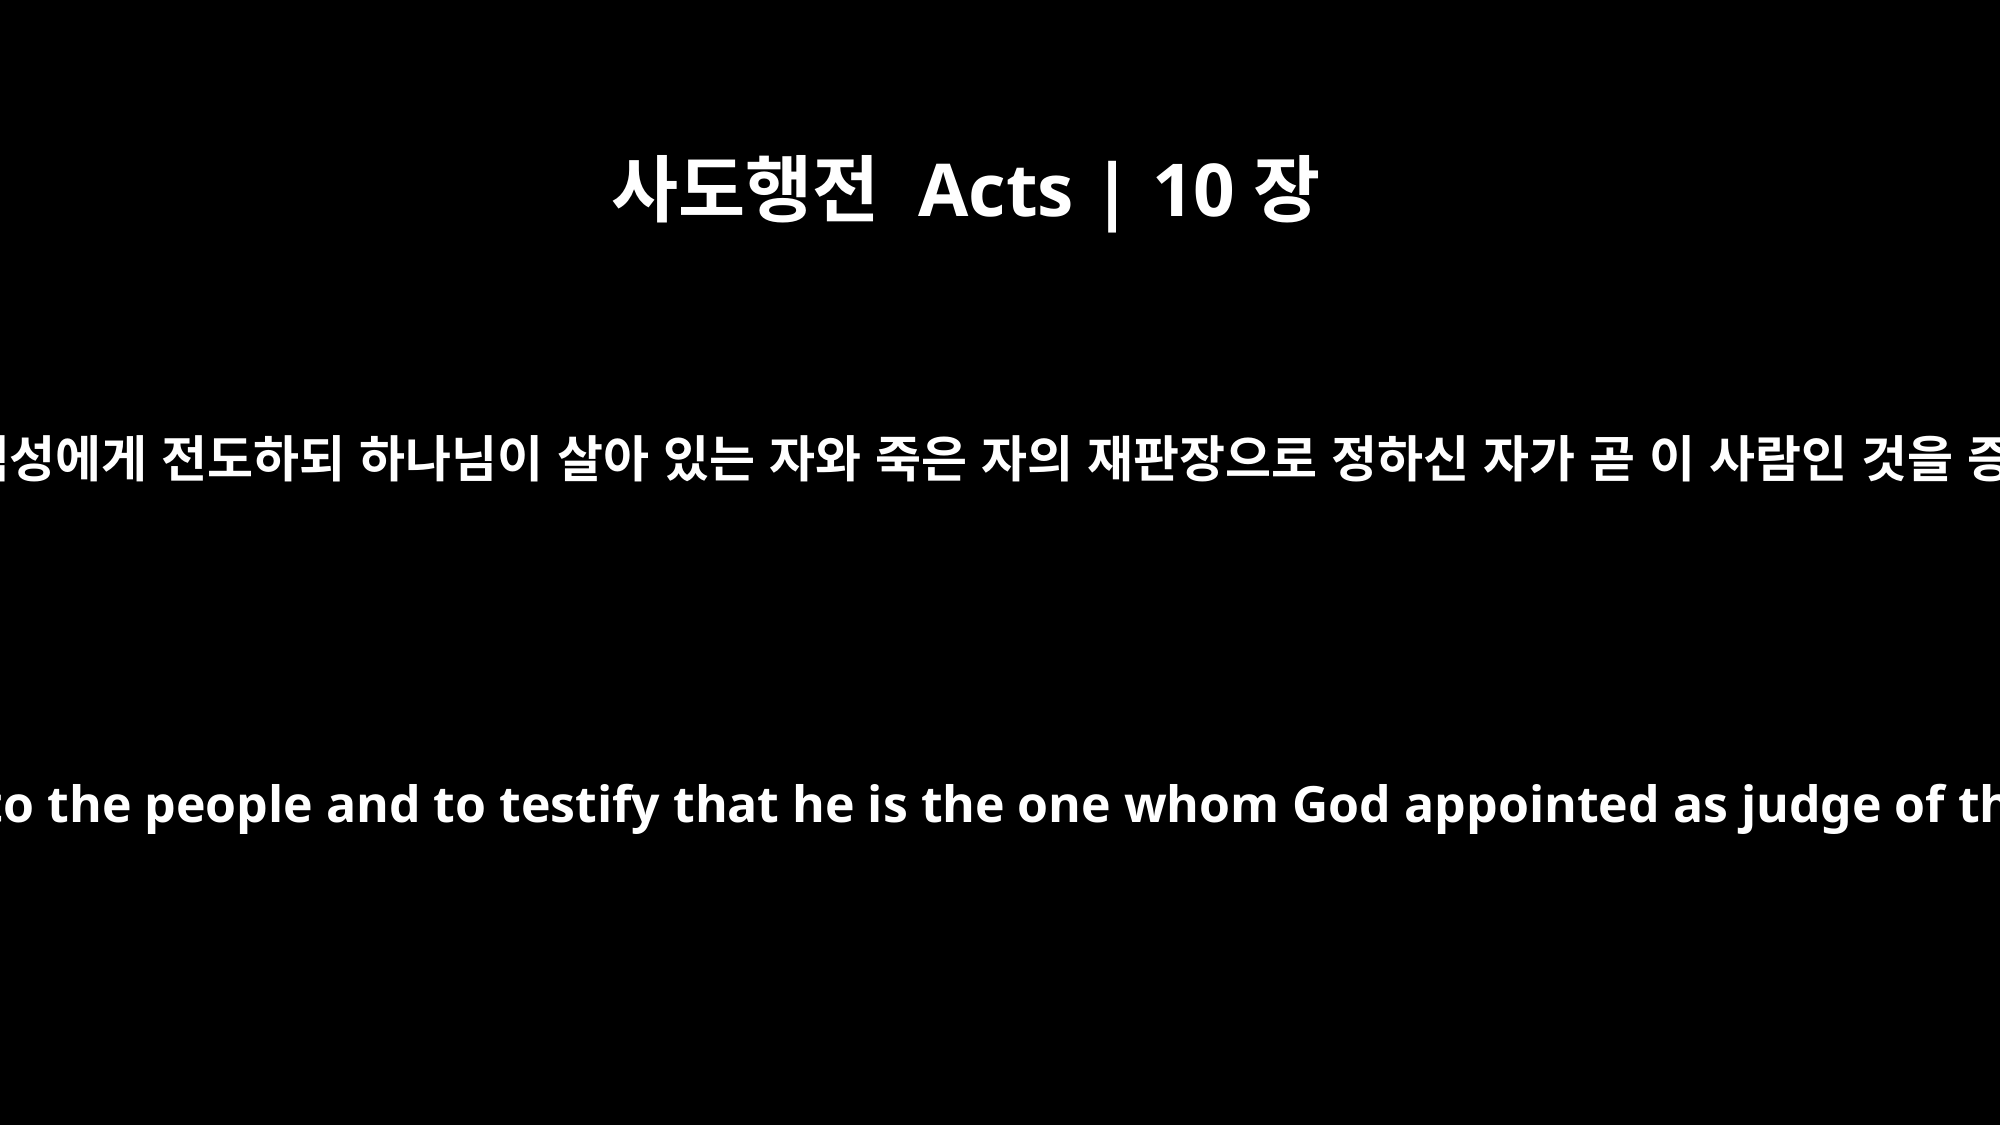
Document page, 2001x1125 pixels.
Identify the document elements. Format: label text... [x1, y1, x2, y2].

text_box 사도행전 Acts | 10장 [596, 136, 1336, 239]
text_box 42 우리에게 명하사 백성에게 전도하되 하나님이 살아 있는 자와 죽은 자의 재판장으로 정하신 자가 곧 이 사람인 것을 증언하게 하셨고 [0, 359, 2000, 495]
text_box He commanded us to preach to the people and to testify that he is the one whom God appointed as judge of the living and the dead. [0, 764, 2000, 840]
